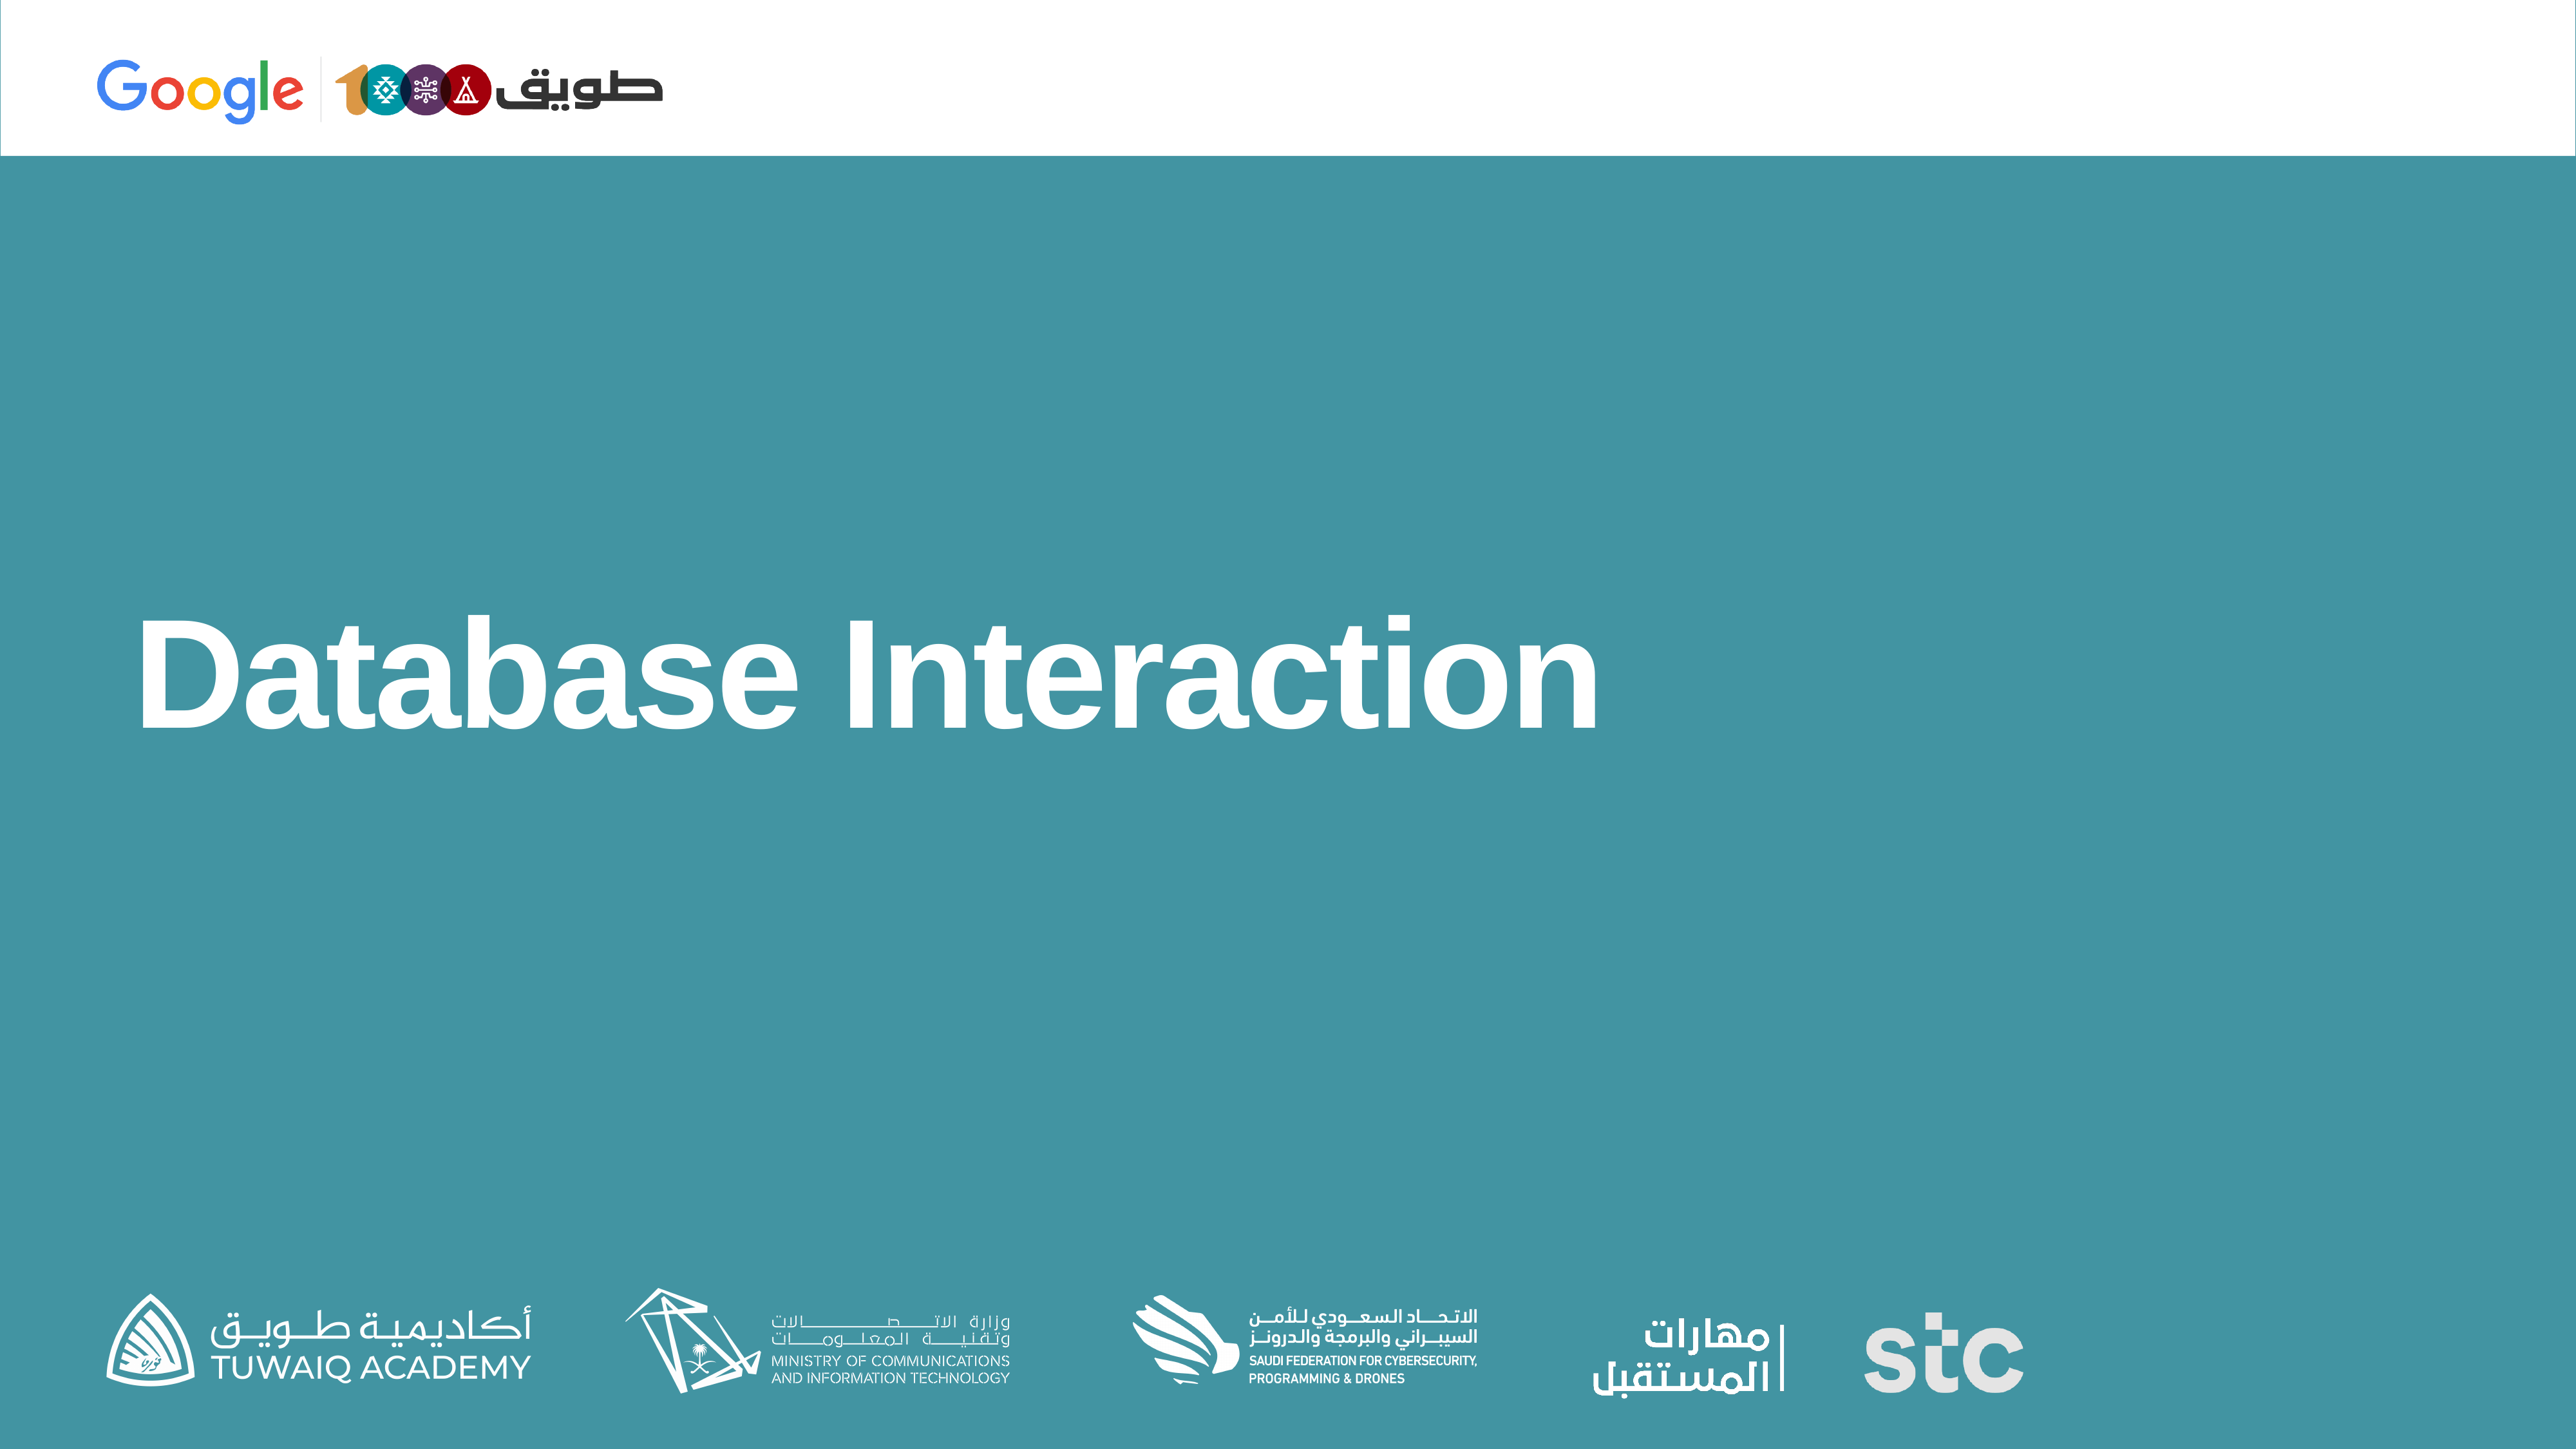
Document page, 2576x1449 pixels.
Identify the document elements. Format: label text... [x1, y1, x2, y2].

picture [1864, 1312, 2024, 1393]
picture [0, 1128, 1809, 1449]
title Database Interaction [127, 271, 2449, 764]
picture [53, 0, 708, 253]
